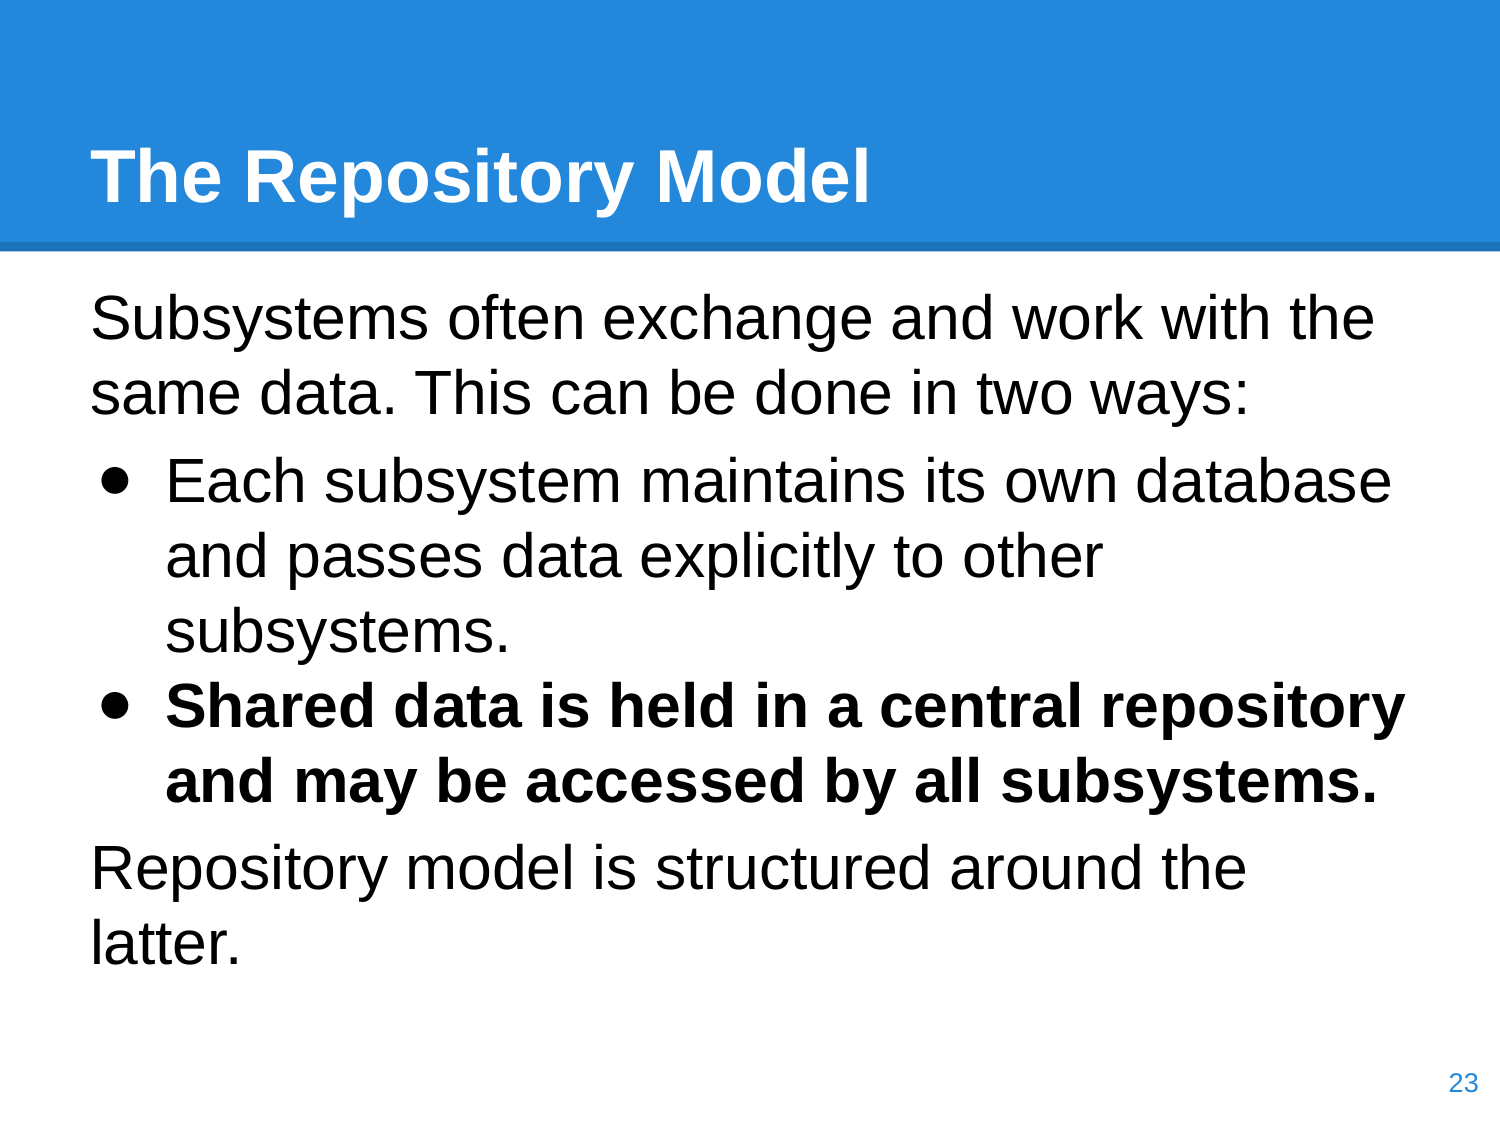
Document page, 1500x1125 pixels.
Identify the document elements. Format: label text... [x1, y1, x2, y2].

list Subsystems often exchange and work with the same data. This can be done in two ways: Each subsystem maintains its own database and passes data explicitly to other subsystems. Shared data is held in a central repository and may be accessed by all subsystems. Repository model is structured around the latter. [75, 262, 1425, 1078]
slide_number ‹#› [1403, 1038, 1494, 1125]
title The Repository Model [75, 45, 1425, 233]
